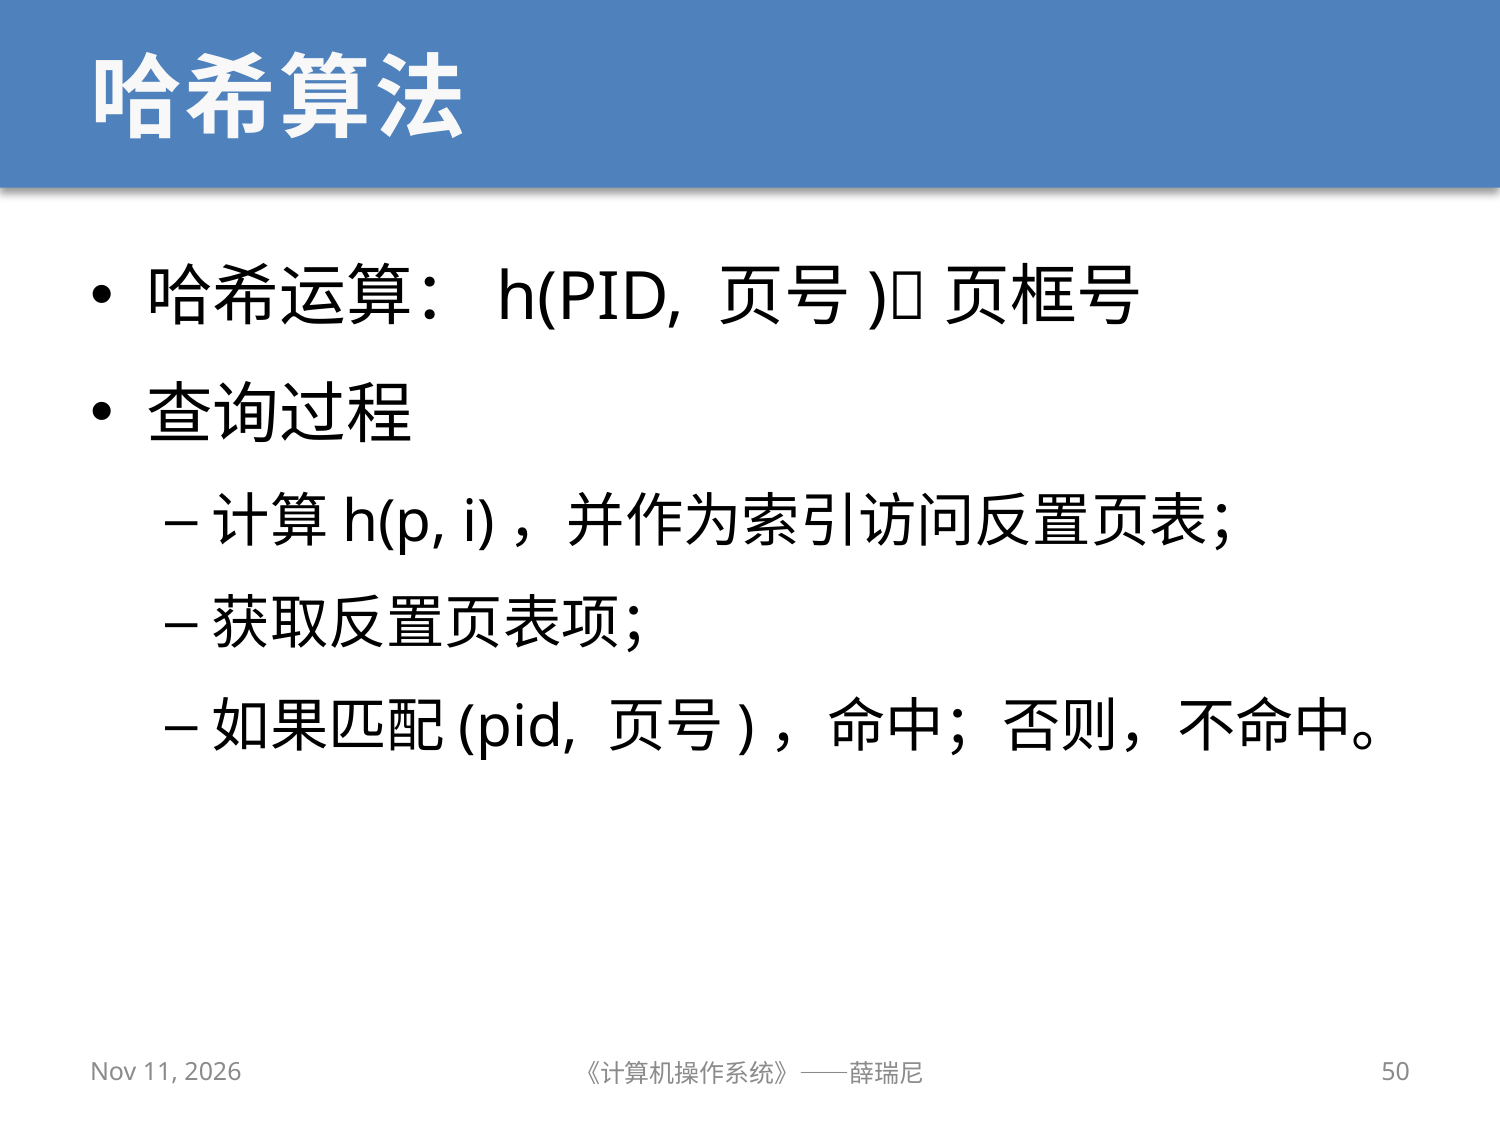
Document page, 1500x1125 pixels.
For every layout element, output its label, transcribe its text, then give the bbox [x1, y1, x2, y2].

footer 《计算机操作系统》——薛瑞尼 [512, 1042, 988, 1103]
list 哈希运算：h(PID, 页号)页框号 查询过程 计算h(p, i)，并作为索引访问反置页表； 获取反置页表项； 如果匹配(pid, 页号)，命中；否则，不命中。 [75, 221, 1425, 1021]
slide_number 50 [1074, 1042, 1425, 1103]
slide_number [75, 1042, 425, 1103]
title 哈希算法 [75, 0, 1425, 188]
